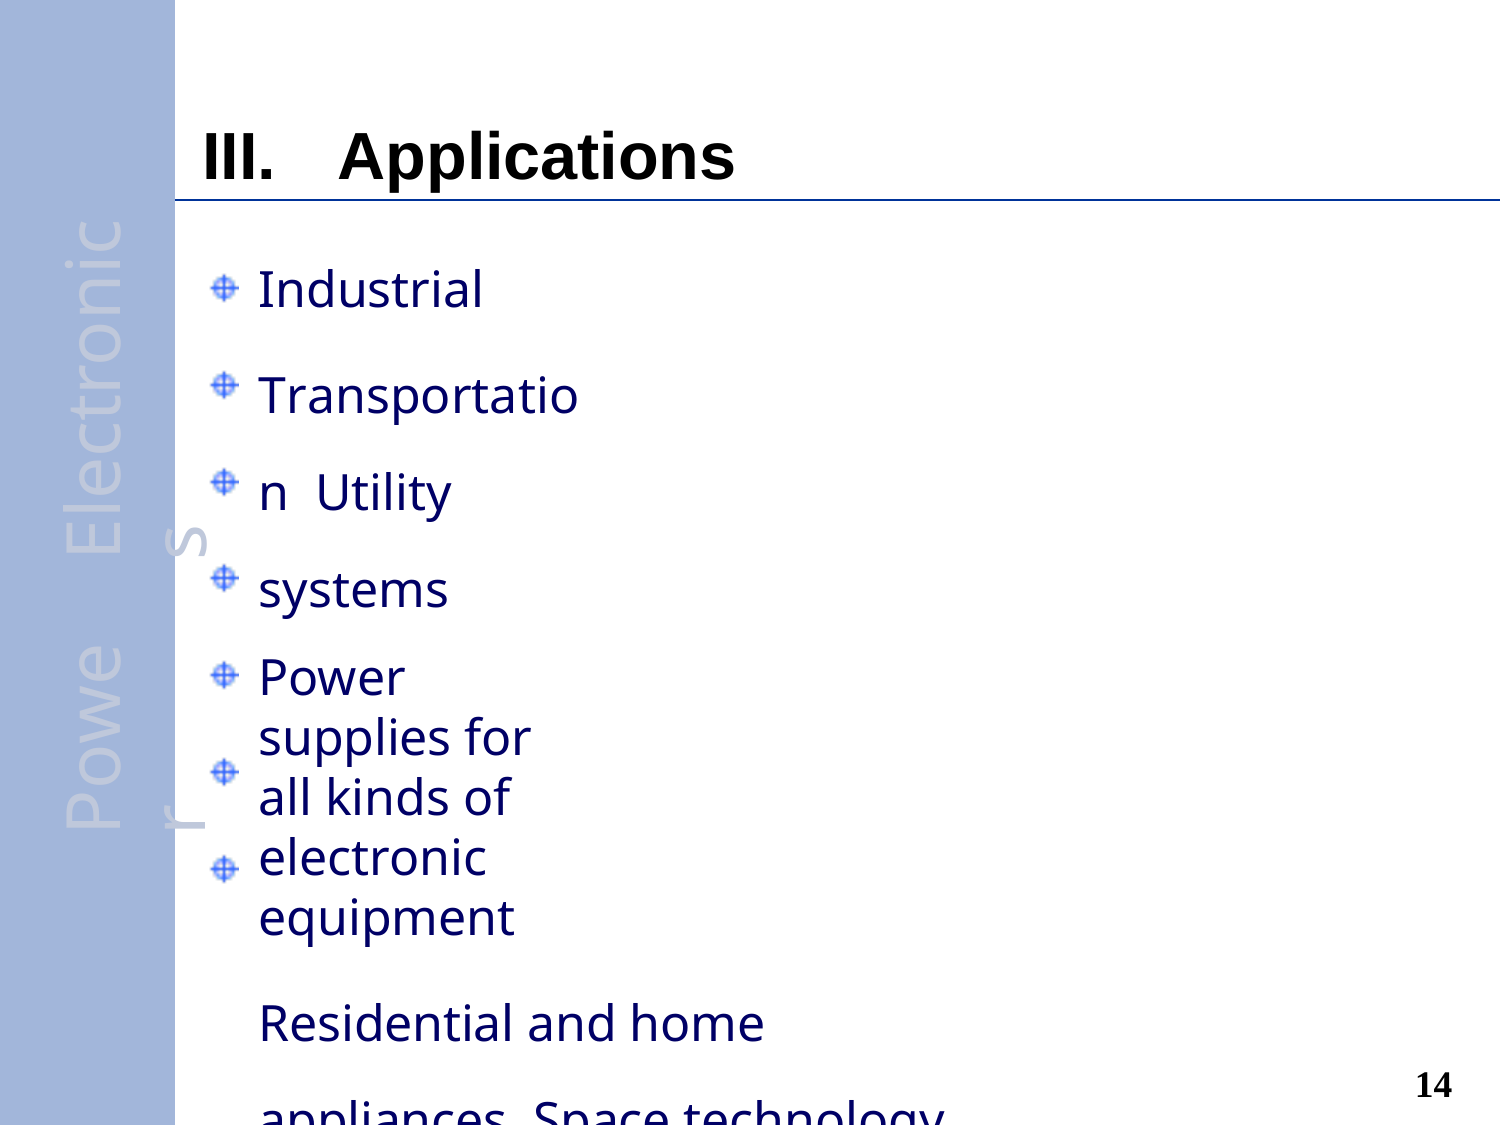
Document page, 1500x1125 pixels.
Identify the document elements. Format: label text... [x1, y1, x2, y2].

picture [202, 269, 239, 306]
picture [202, 462, 239, 500]
text_box Electronics [49, 190, 139, 563]
title III. Applications [200, 110, 738, 301]
slide_number 14 [1408, 1061, 1459, 1125]
picture [202, 656, 239, 694]
picture [202, 559, 239, 597]
picture [202, 753, 239, 790]
text_box Power [50, 620, 139, 838]
picture [202, 365, 239, 403]
text_box Industrial Transportation Utility systems Power supplies for all kinds of electronic equipment Residential and home appliances Space technology Other applications [256, 255, 1397, 1125]
picture [202, 850, 239, 887]
